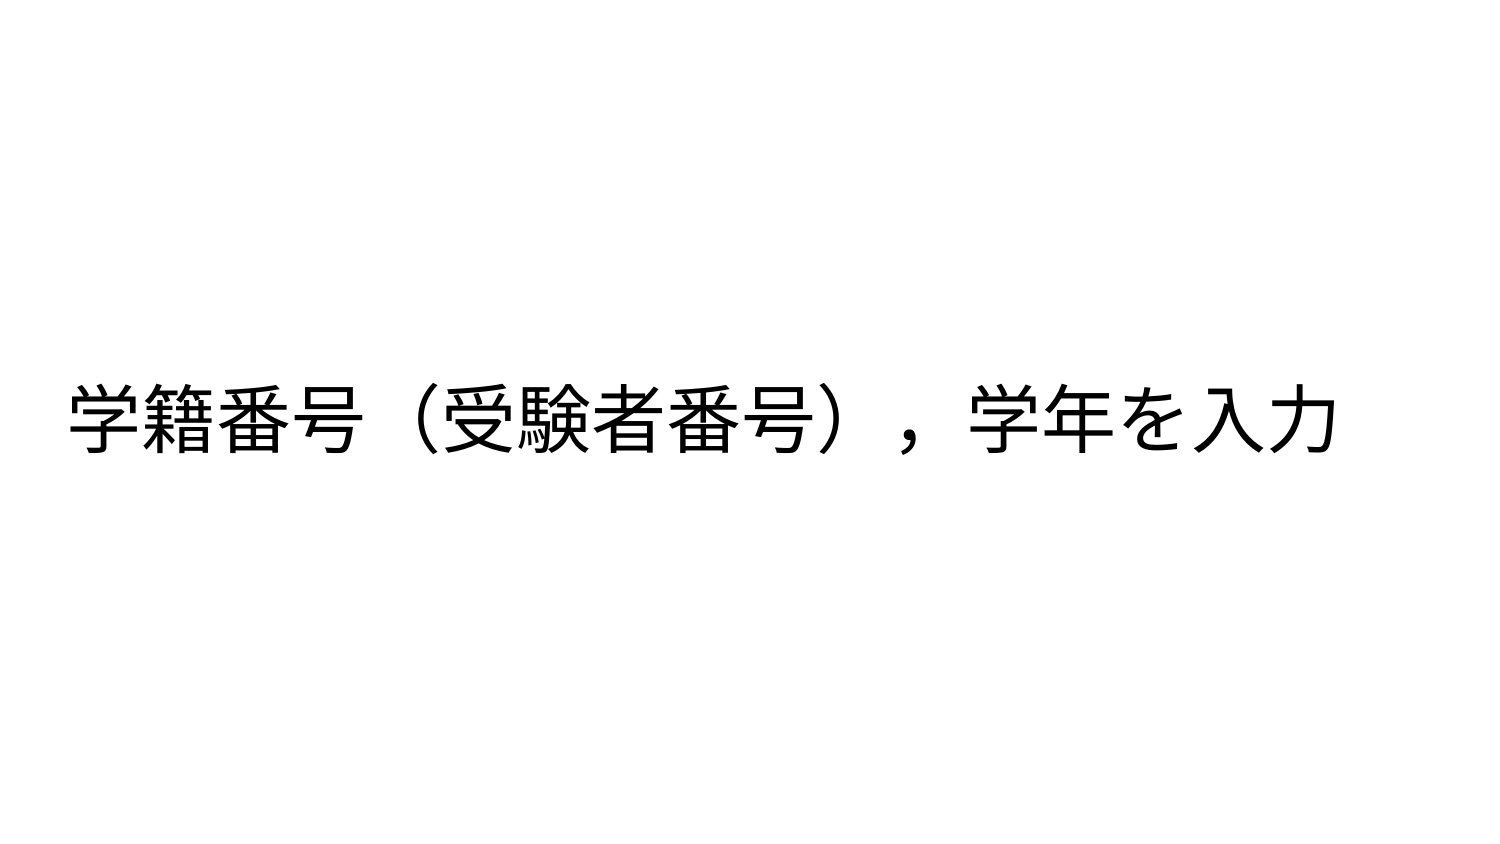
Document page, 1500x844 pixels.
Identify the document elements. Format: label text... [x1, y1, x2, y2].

title 学籍番号（受験者番号），学年を入力 [51, 352, 1449, 491]
